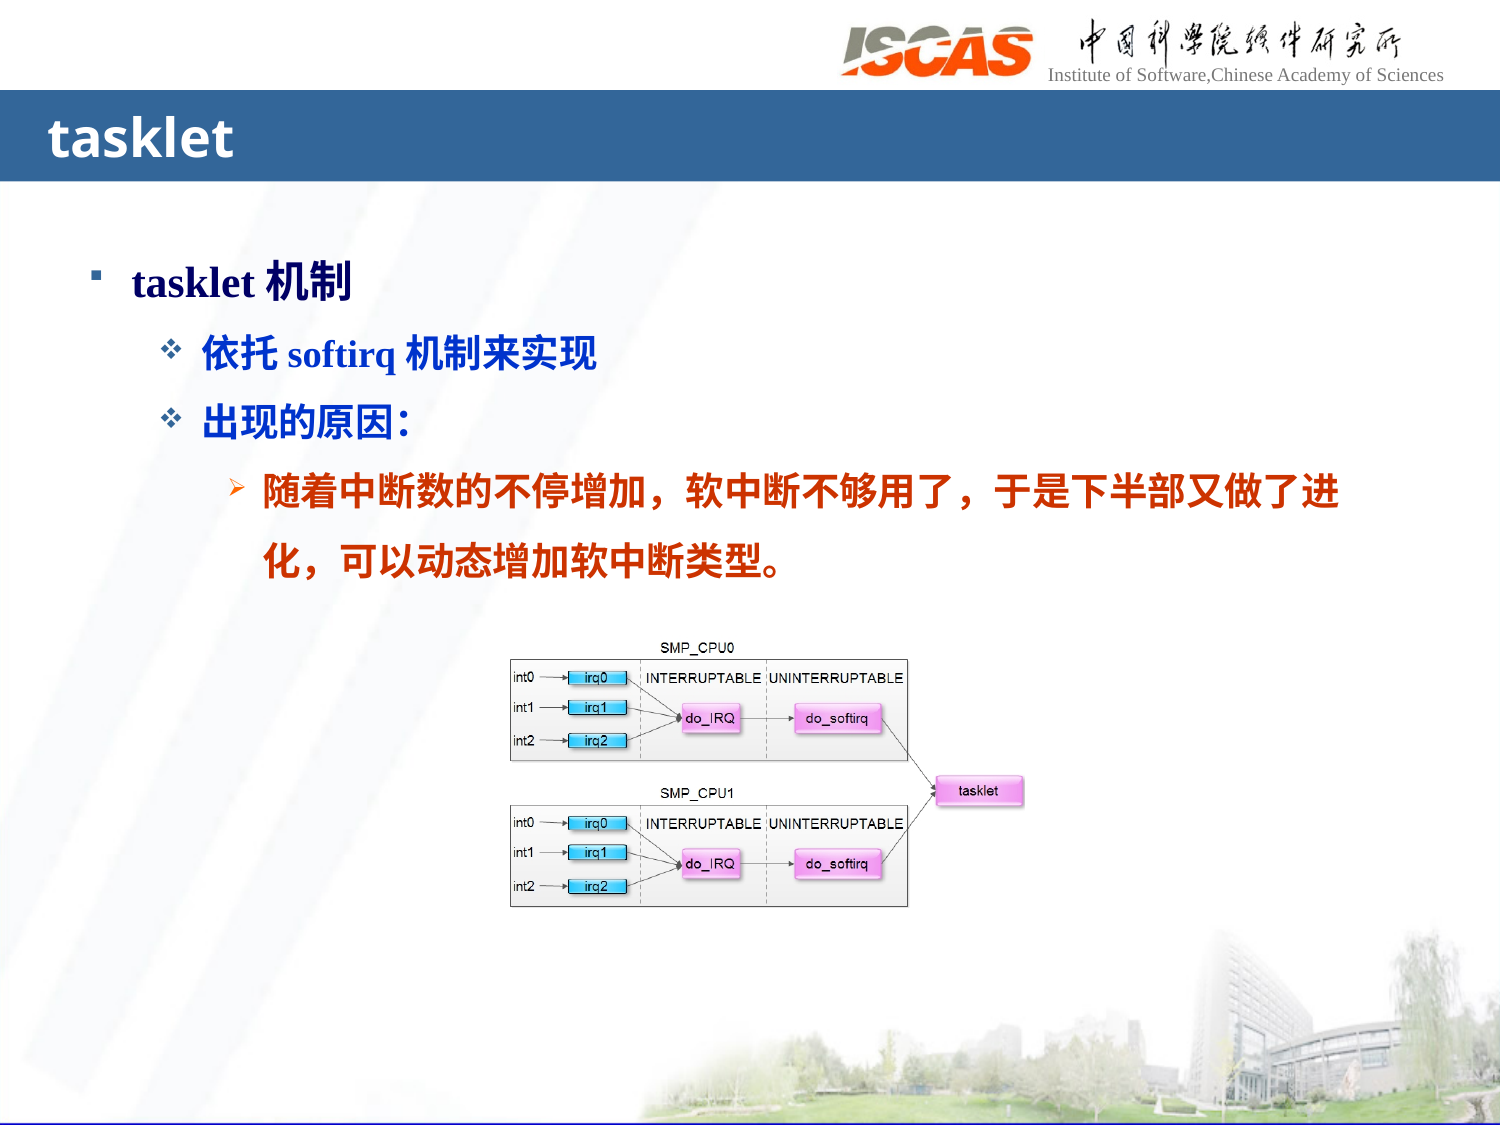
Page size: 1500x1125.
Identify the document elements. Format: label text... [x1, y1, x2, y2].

picture [0, 182, 1500, 1125]
title tasklet [0, 89, 1500, 182]
list tasklet机制 依托softirq机制来实现 出现的原因： 随着中断数的不停增加，软中断不够用了，于是下半部又做了进化，可以动态增加软中断类型。 [73, 219, 1427, 1024]
picture [837, 18, 1045, 87]
picture [1077, 15, 1402, 71]
